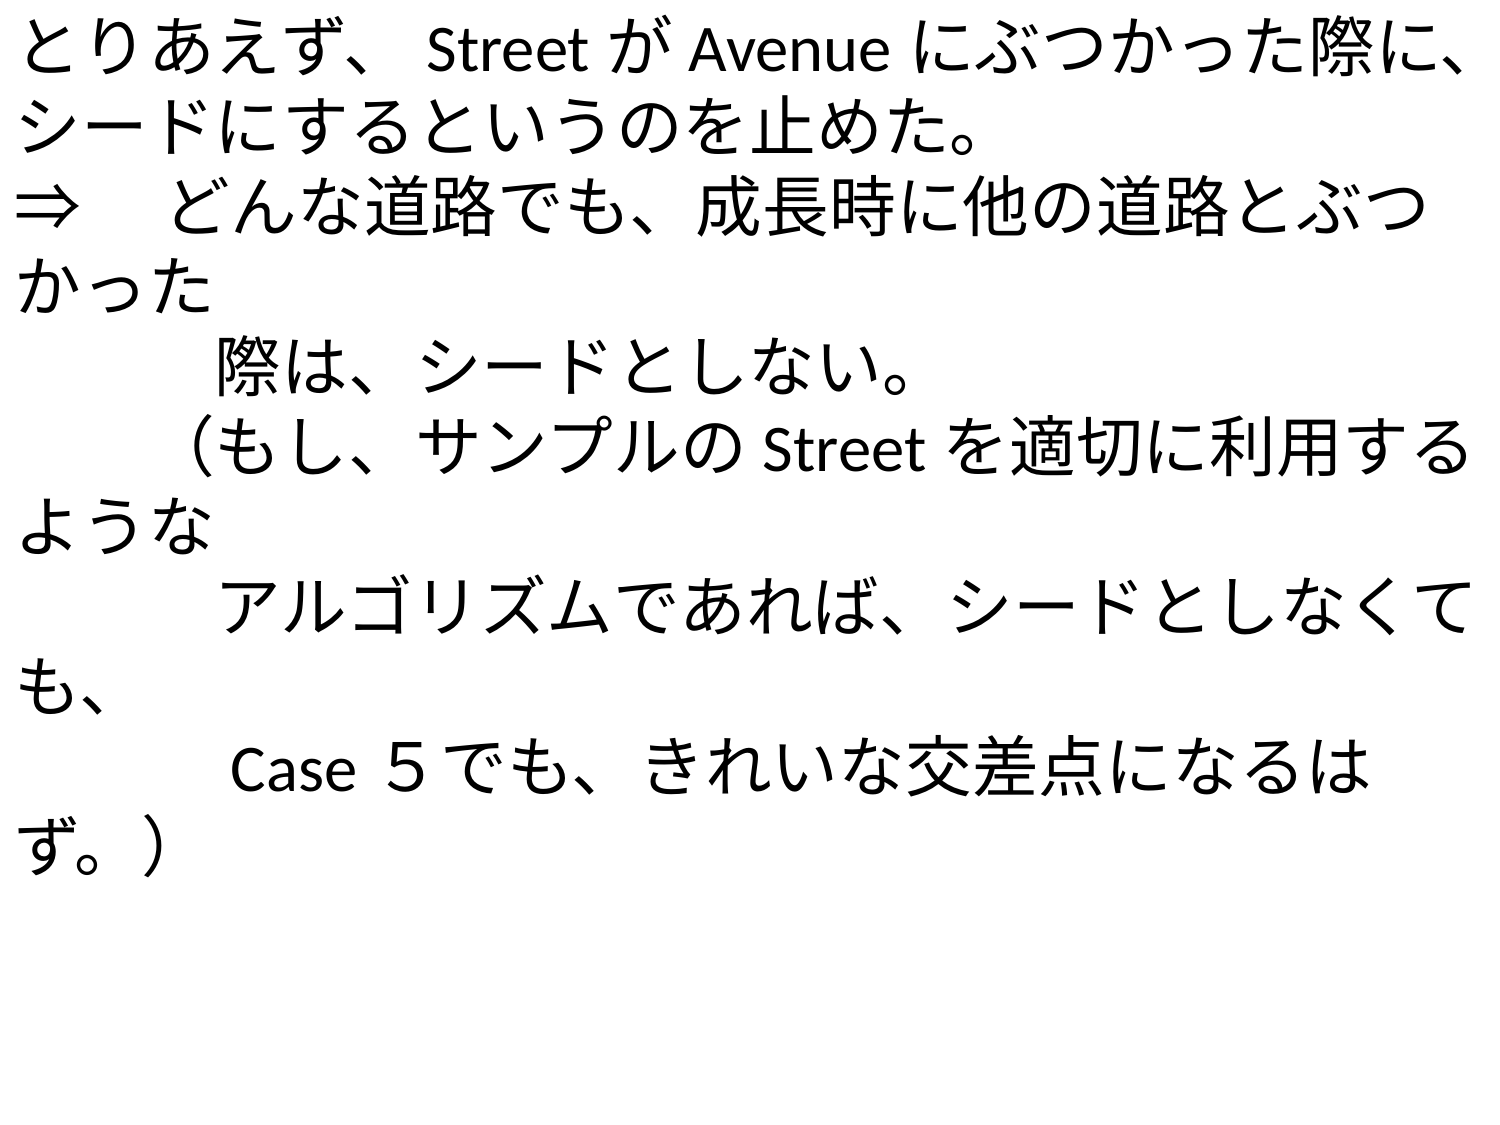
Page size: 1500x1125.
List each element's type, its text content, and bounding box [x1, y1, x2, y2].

text_box とりあえず、StreetがAvenueにぶつかった際に、 シードにするというのを止めた。 ⇒ どんな道路でも、成長時に他の道路とぶつかった 際は、シードとしない。 （もし、サンプルのStreetを適切に利用するような アルゴリズムであれば、シードとしなくても、 Case５でも、きれいな交差点になるはず。） [0, 0, 1500, 893]
